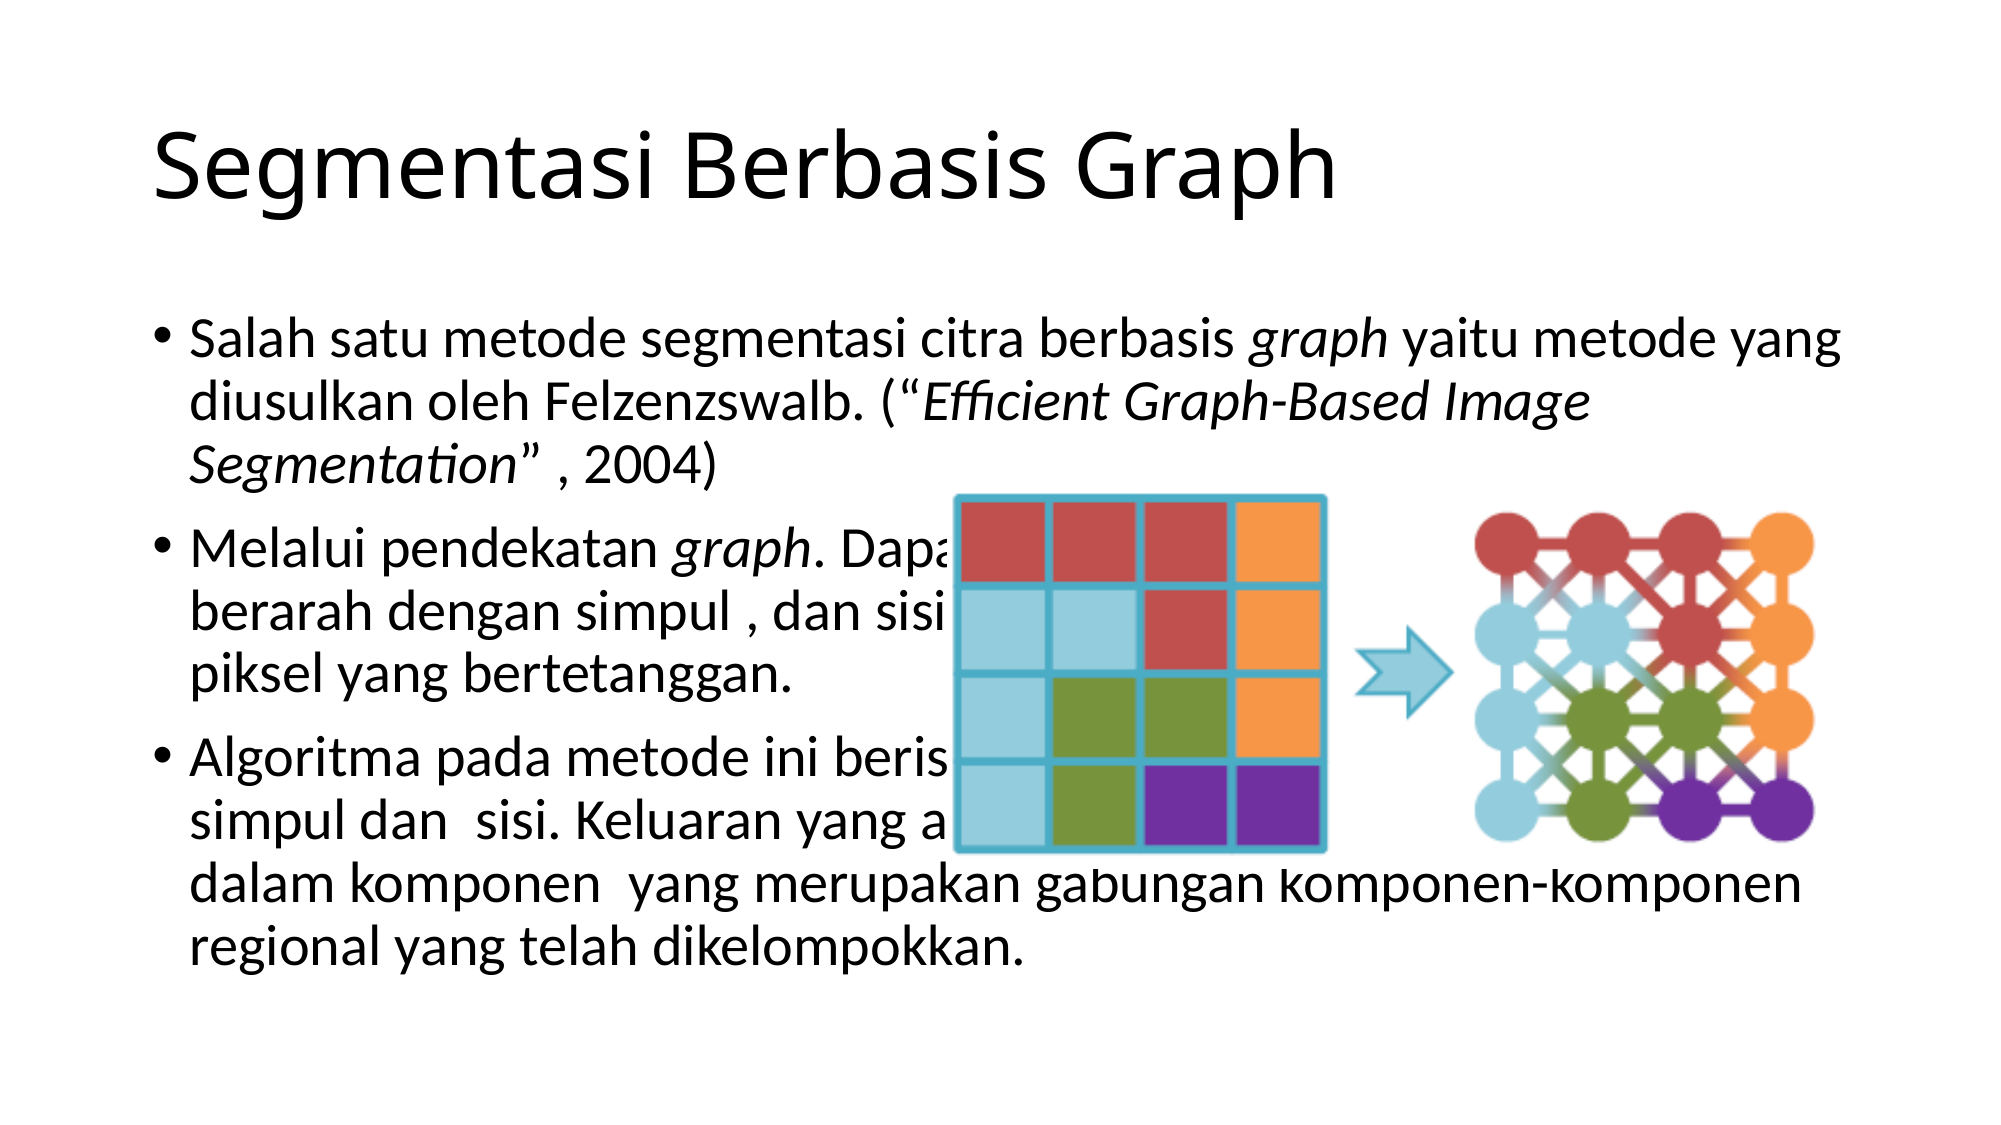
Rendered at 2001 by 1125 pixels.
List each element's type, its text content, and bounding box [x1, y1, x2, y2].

title Segmentasi Berbasis Graph [137, 59, 1863, 278]
picture [947, 488, 1835, 869]
